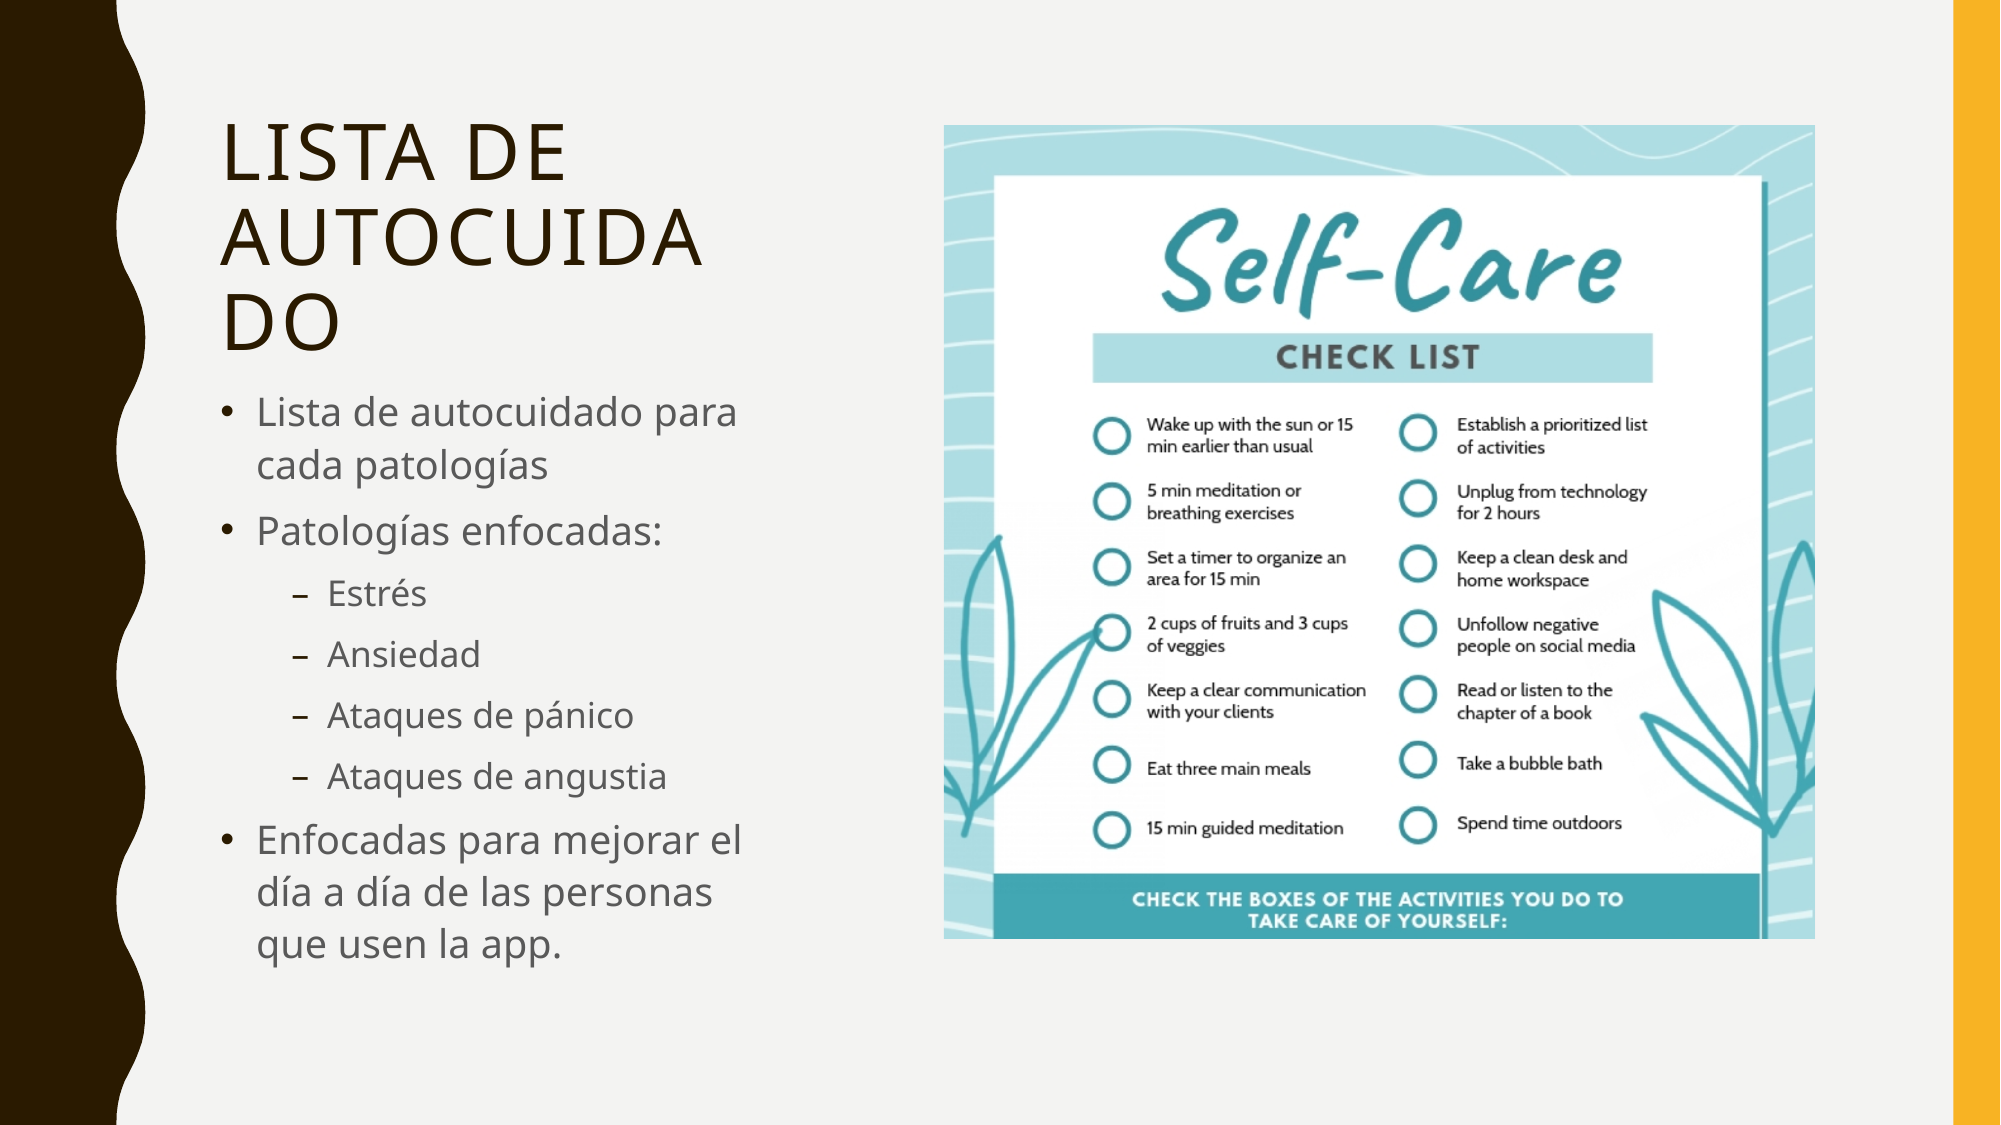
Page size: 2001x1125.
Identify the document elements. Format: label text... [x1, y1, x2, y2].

title Lista de autocuidado [205, 105, 761, 375]
list Lista de autocuidado para cada patologías Patologías enfocadas: Estrés Ansiedad Ataques de pánico Ataques de angustia Enfocadas para mejorar el día a día de las personas que usen la app. [205, 375, 761, 1022]
picture [943, 125, 1816, 939]
